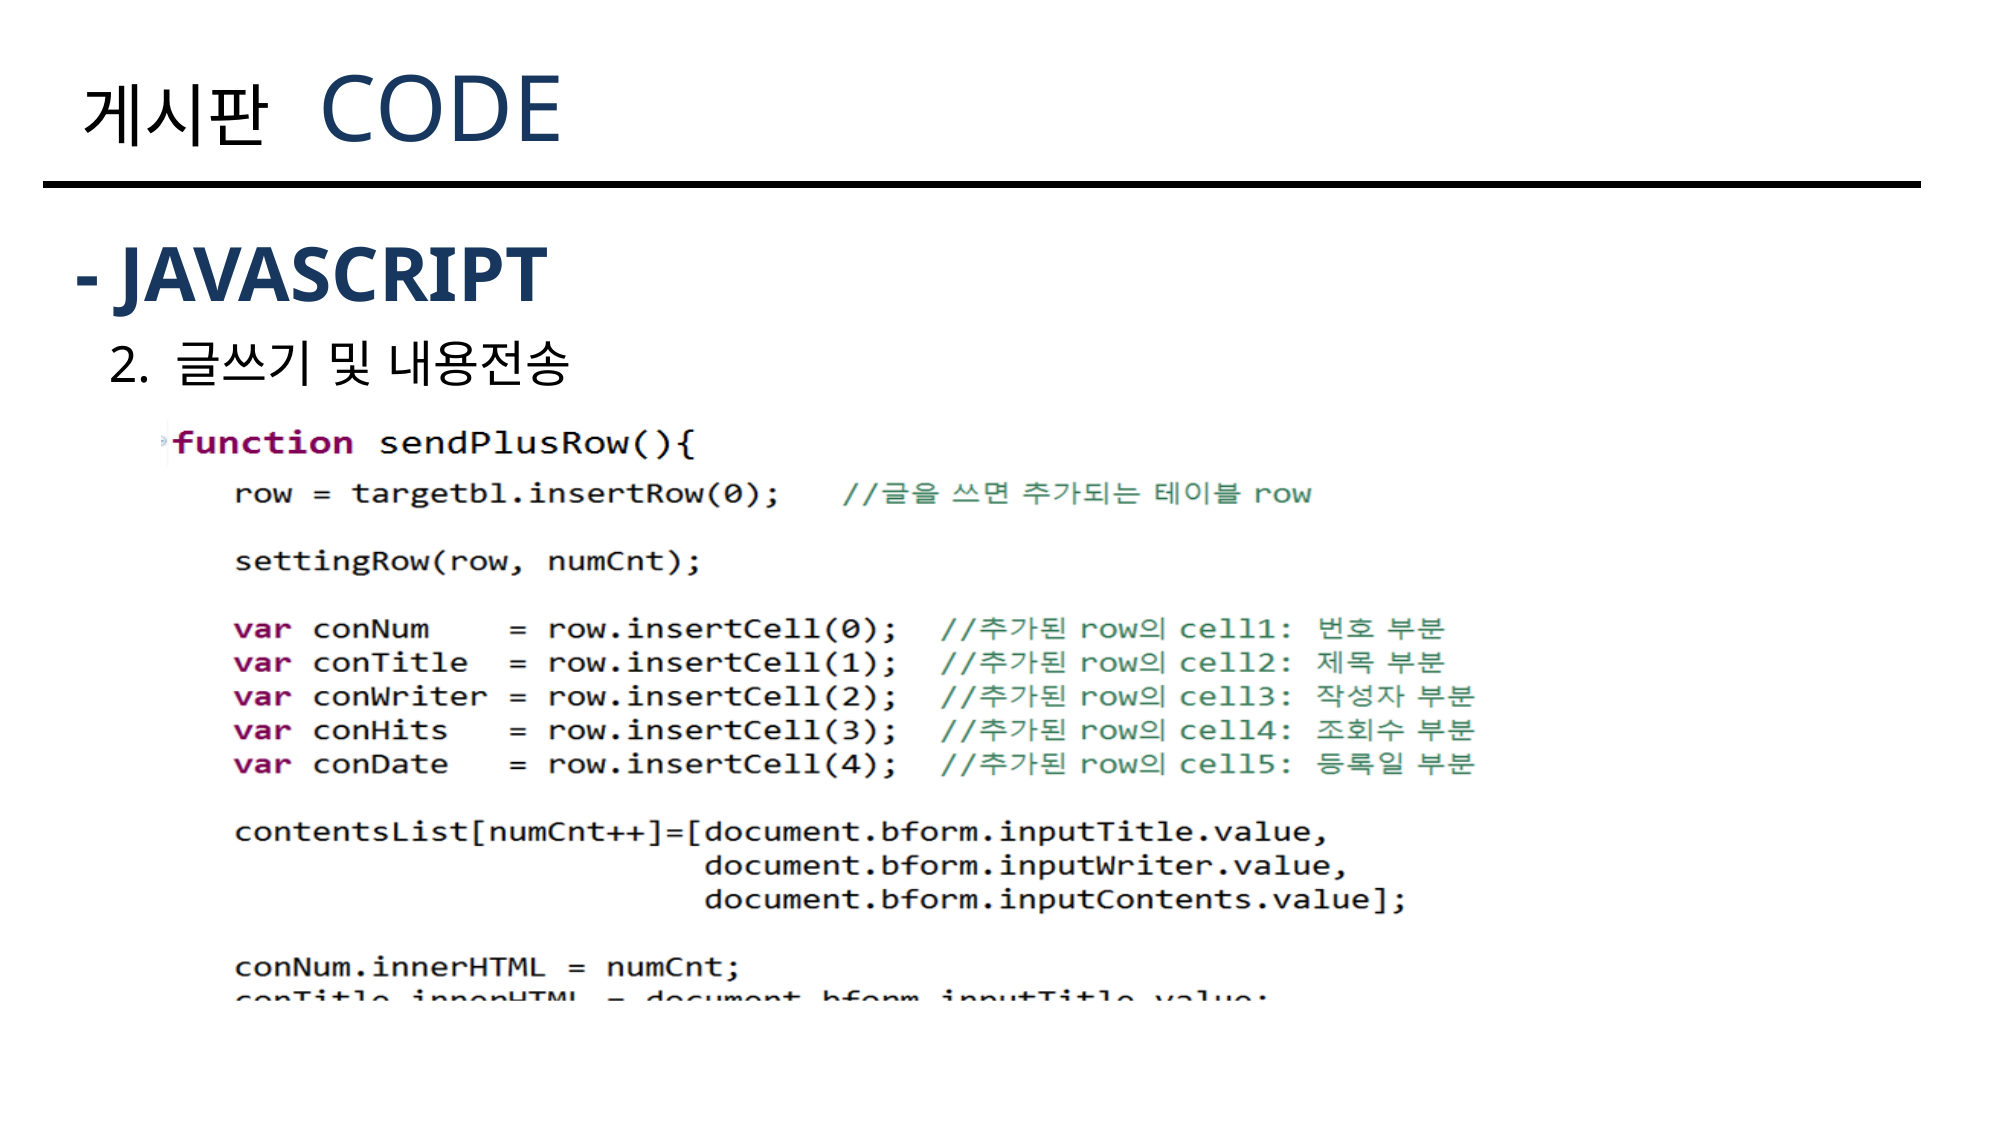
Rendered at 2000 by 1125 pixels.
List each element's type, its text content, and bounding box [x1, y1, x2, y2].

picture [160, 420, 1497, 1033]
text_box 게시판 CODE [66, 42, 685, 168]
text_box - JAVASCRIPT [42, 219, 1892, 324]
text_box 2. 글쓰기 및 내용전송 [75, 325, 1925, 400]
